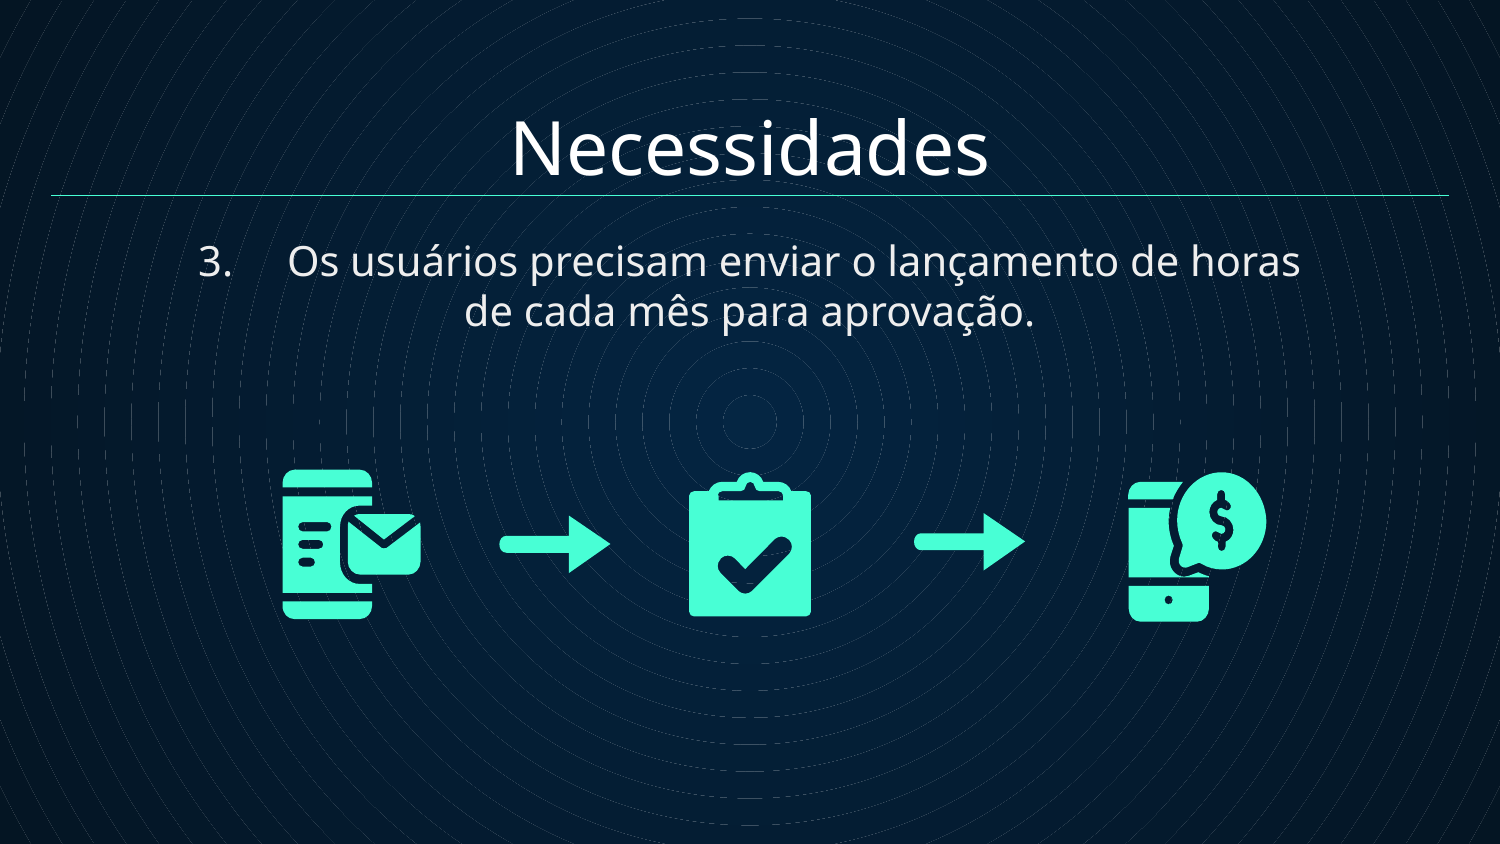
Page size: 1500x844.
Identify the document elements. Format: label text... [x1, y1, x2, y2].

title Necessidades [51, 105, 1449, 195]
text_box [689, 472, 811, 617]
text_box [914, 513, 1026, 571]
text_box [499, 515, 611, 574]
title Necessidades [51, 202, 1449, 206]
text_box 3. Os usuários precisam enviar o lançamento de horas de cada mês para aprovação. [110, 220, 1390, 351]
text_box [282, 469, 421, 620]
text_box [1127, 471, 1267, 622]
